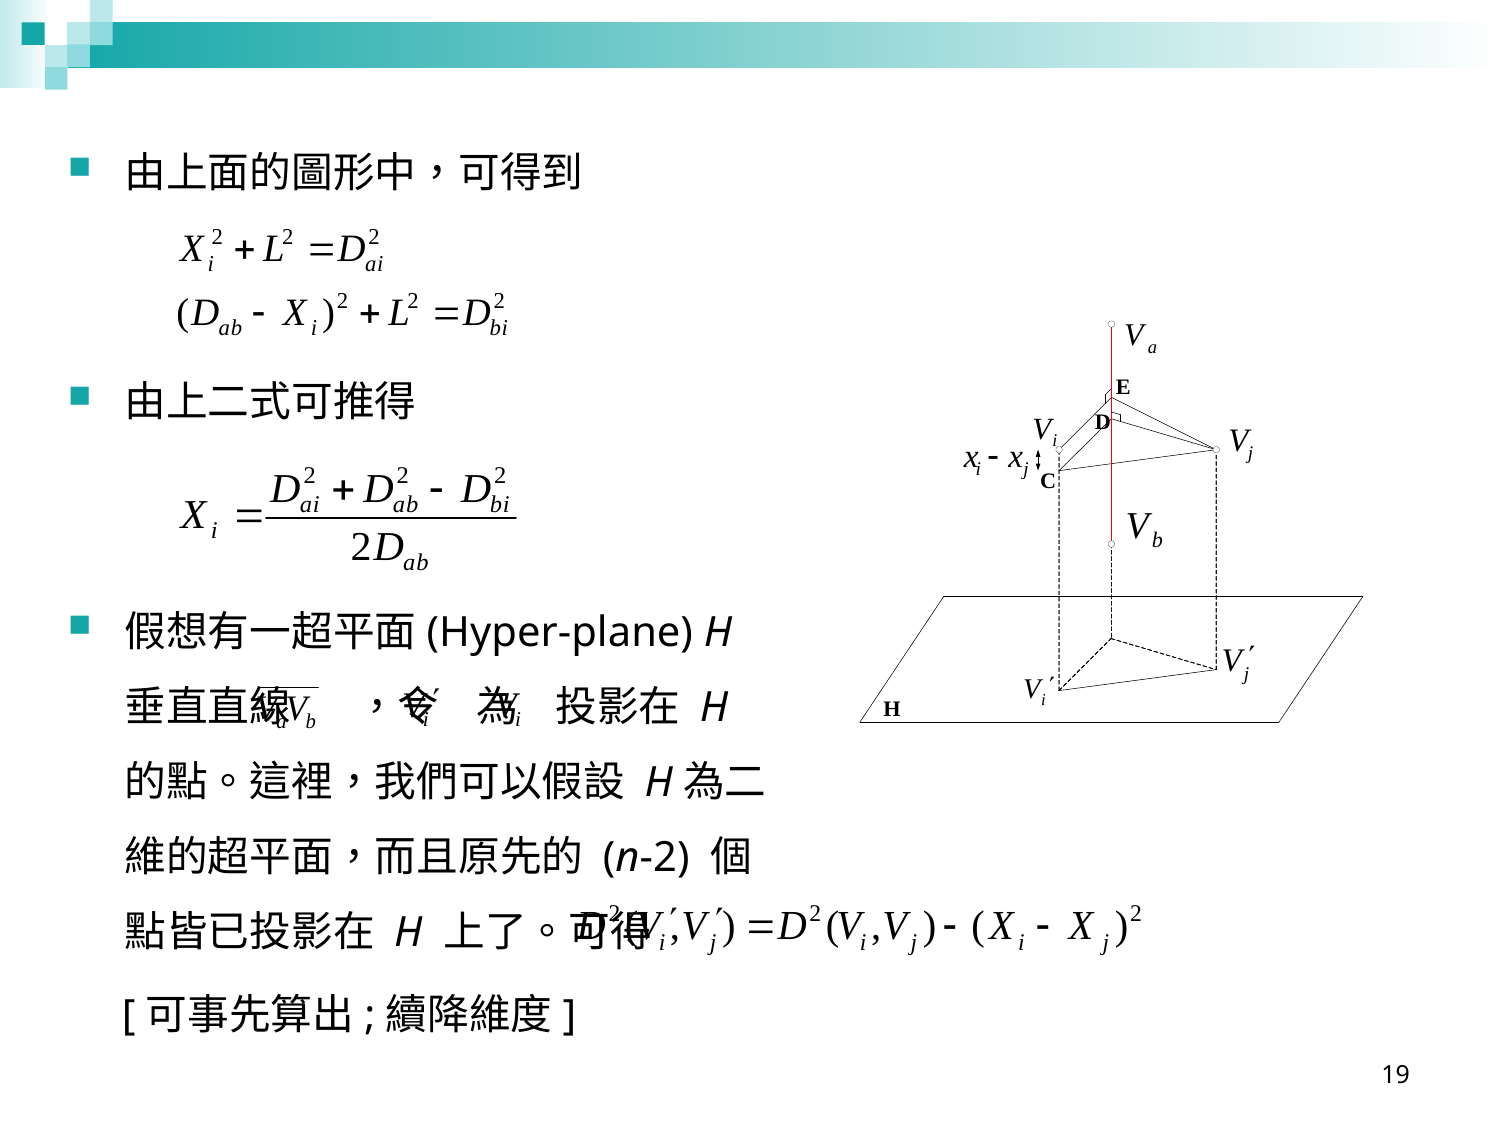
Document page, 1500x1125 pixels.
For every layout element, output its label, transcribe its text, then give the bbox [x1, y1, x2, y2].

slide_number 19 [1074, 1024, 1426, 1101]
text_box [492, 680, 529, 736]
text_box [170, 455, 526, 580]
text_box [253, 677, 325, 739]
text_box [399, 680, 444, 736]
list 由上面的圖形中，可得到 由上二式可推得 假想有一超平面(Hyper-plane) H垂直直線 ，令 為 投影在 H 的點。這裡，我們可以假設 H為二維的超平面，而且原先的 (n-2) 個點皆已投影在 H 上了。可得 [可事先算出;續降維度] [53, 113, 798, 1071]
picture [569, 895, 1149, 965]
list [858, 311, 1365, 724]
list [170, 219, 514, 343]
